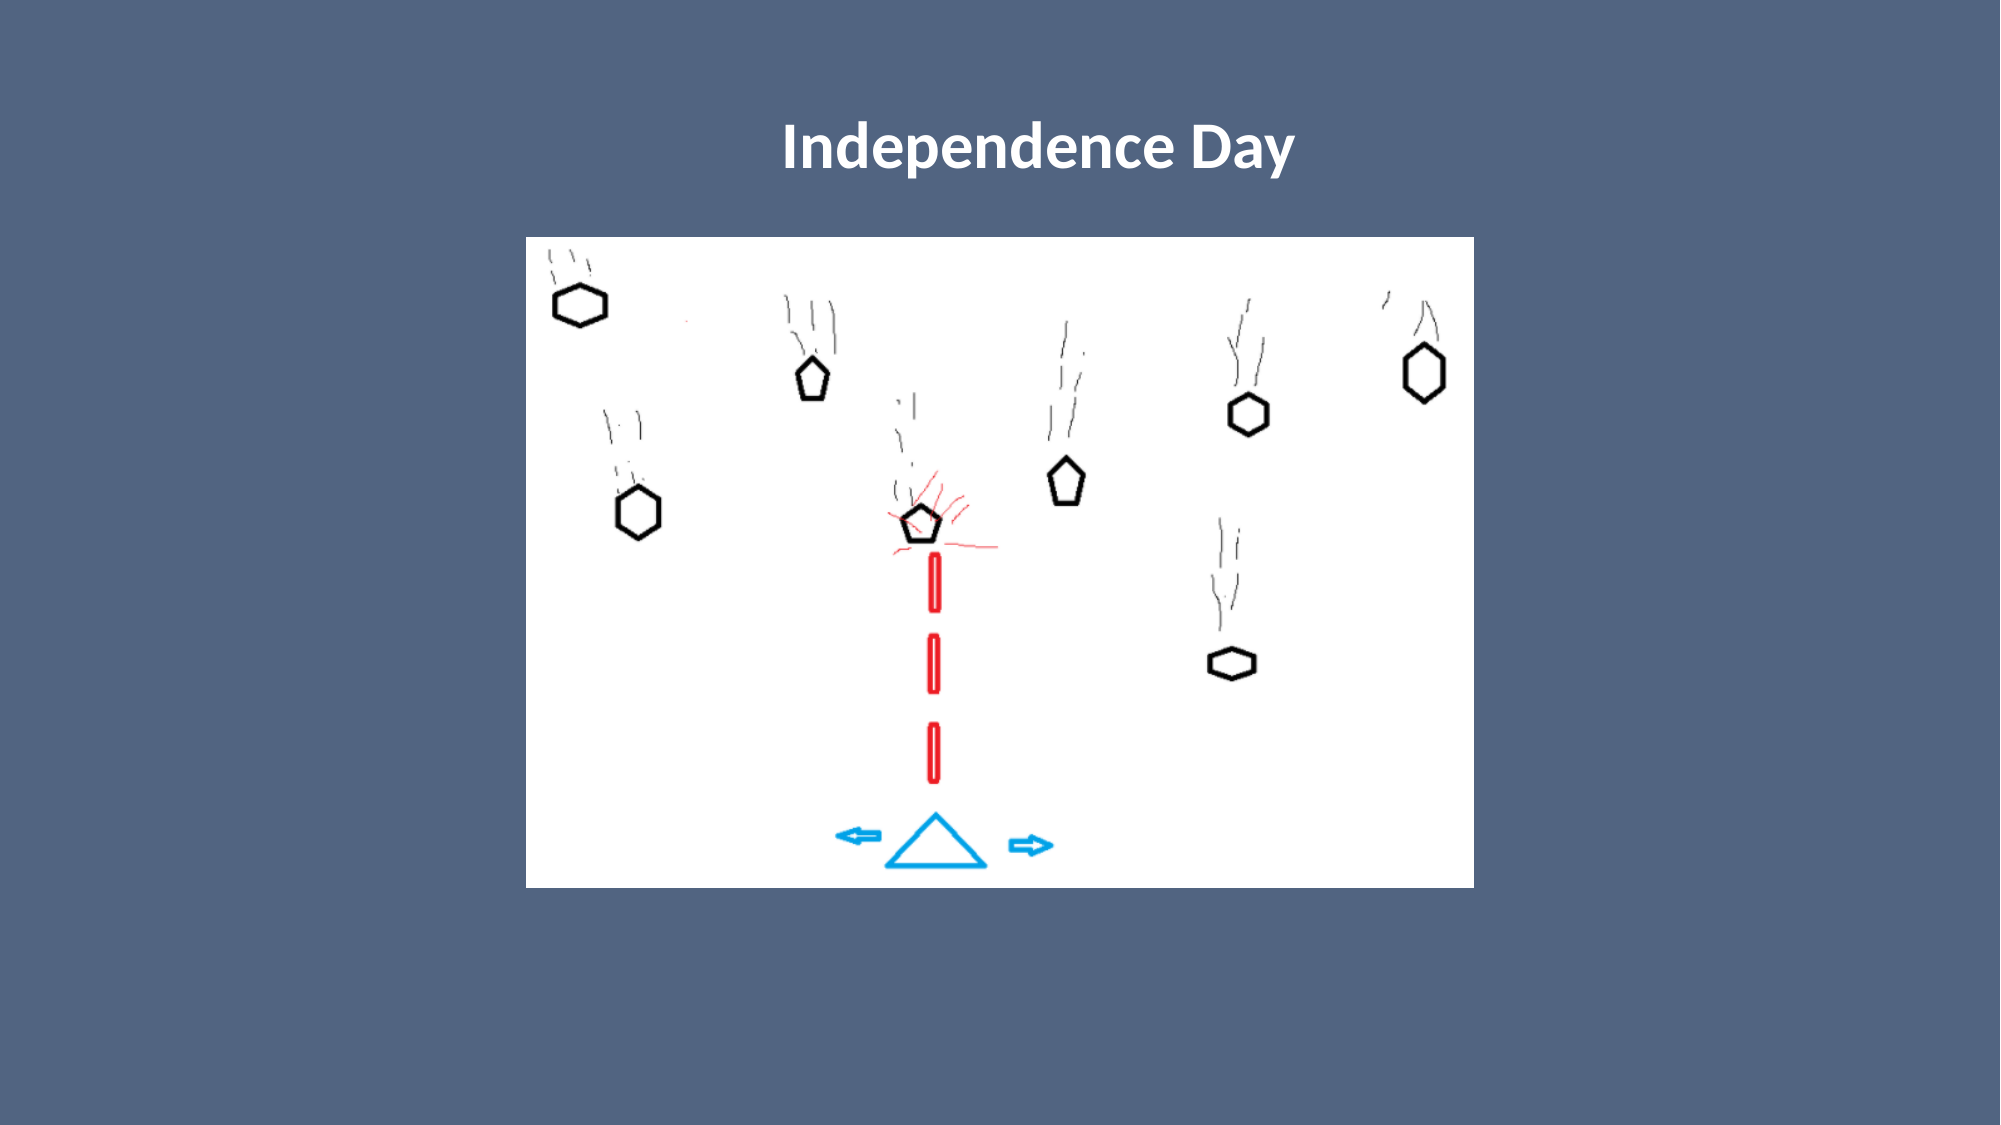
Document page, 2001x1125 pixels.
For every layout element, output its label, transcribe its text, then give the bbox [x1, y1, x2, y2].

text_box Independence Day [275, 88, 1803, 189]
picture [526, 237, 1474, 888]
